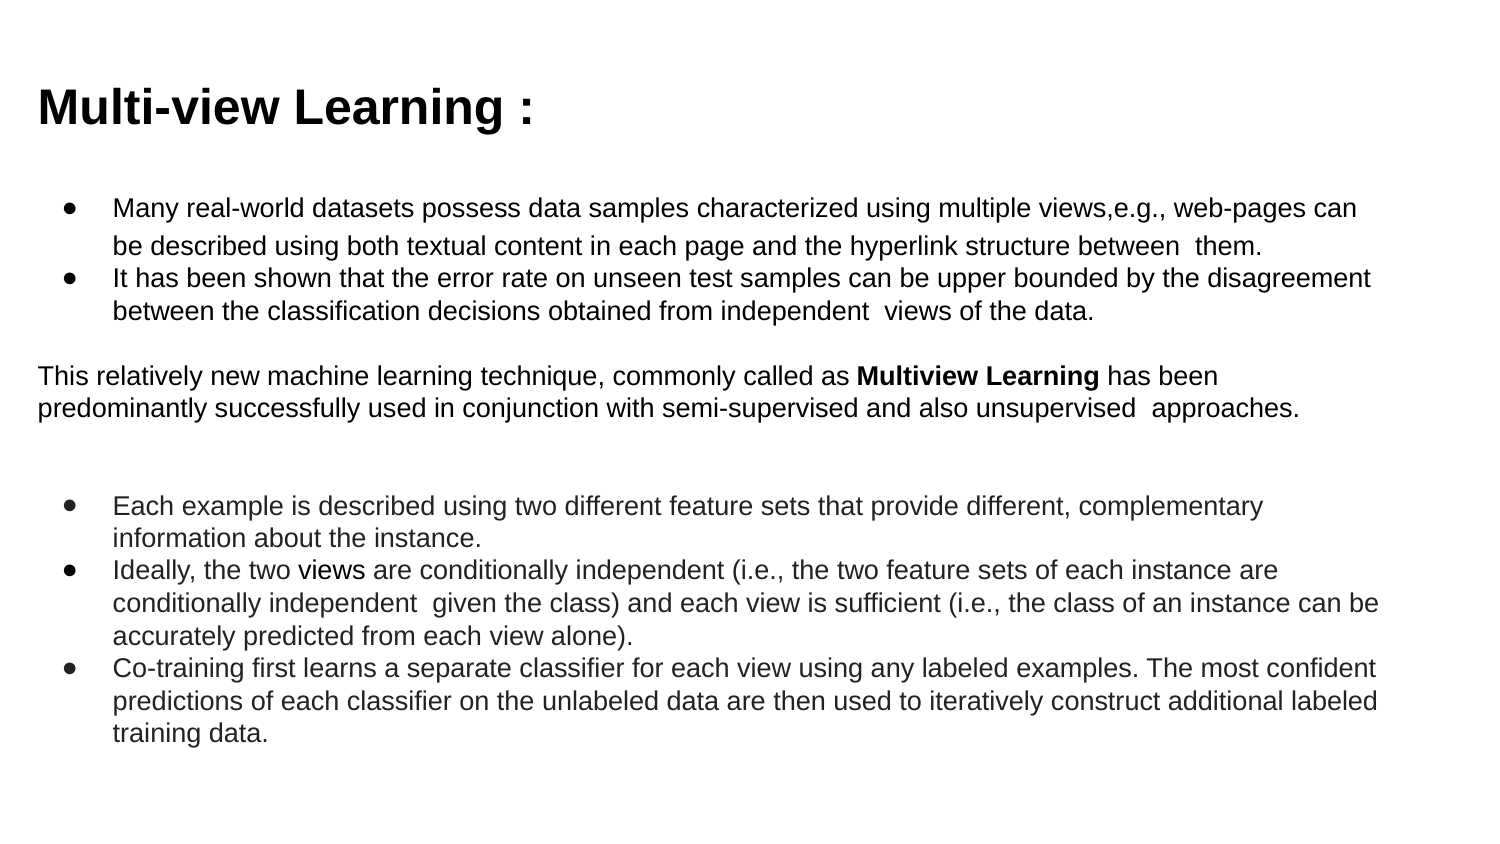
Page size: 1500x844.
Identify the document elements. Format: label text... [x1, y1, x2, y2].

text_box Multi-view Learning : Many real-world datasets possess data samples characterized using multiple views,e.g., web-pages can be described using both textual content in each page and the hyperlink structure between them. It has been shown that the error rate on unseen test samples can be upper bounded by the disagreement between the classification decisions obtained from independent views of the data. This relatively new machine learning technique, commonly called as Multiview Learning has been predominantly successfully used in conjunction with semi-supervised and also unsupervised approaches. Each example is described using two different feature sets that provide different, complementary information about the instance. Ideally, the two views are conditionally independent (i.e., the two feature sets of each instance are conditionally independent given the class) and each view is sufficient (i.e., the class of an instance can be accurately predicted from each view alone). Co-training first learns a separate classifier for each view using any labeled examples. The most confident predictions of each classifier on the unlabeled data are then used to iteratively construct additional labeled training data. [22, 50, 1407, 287]
